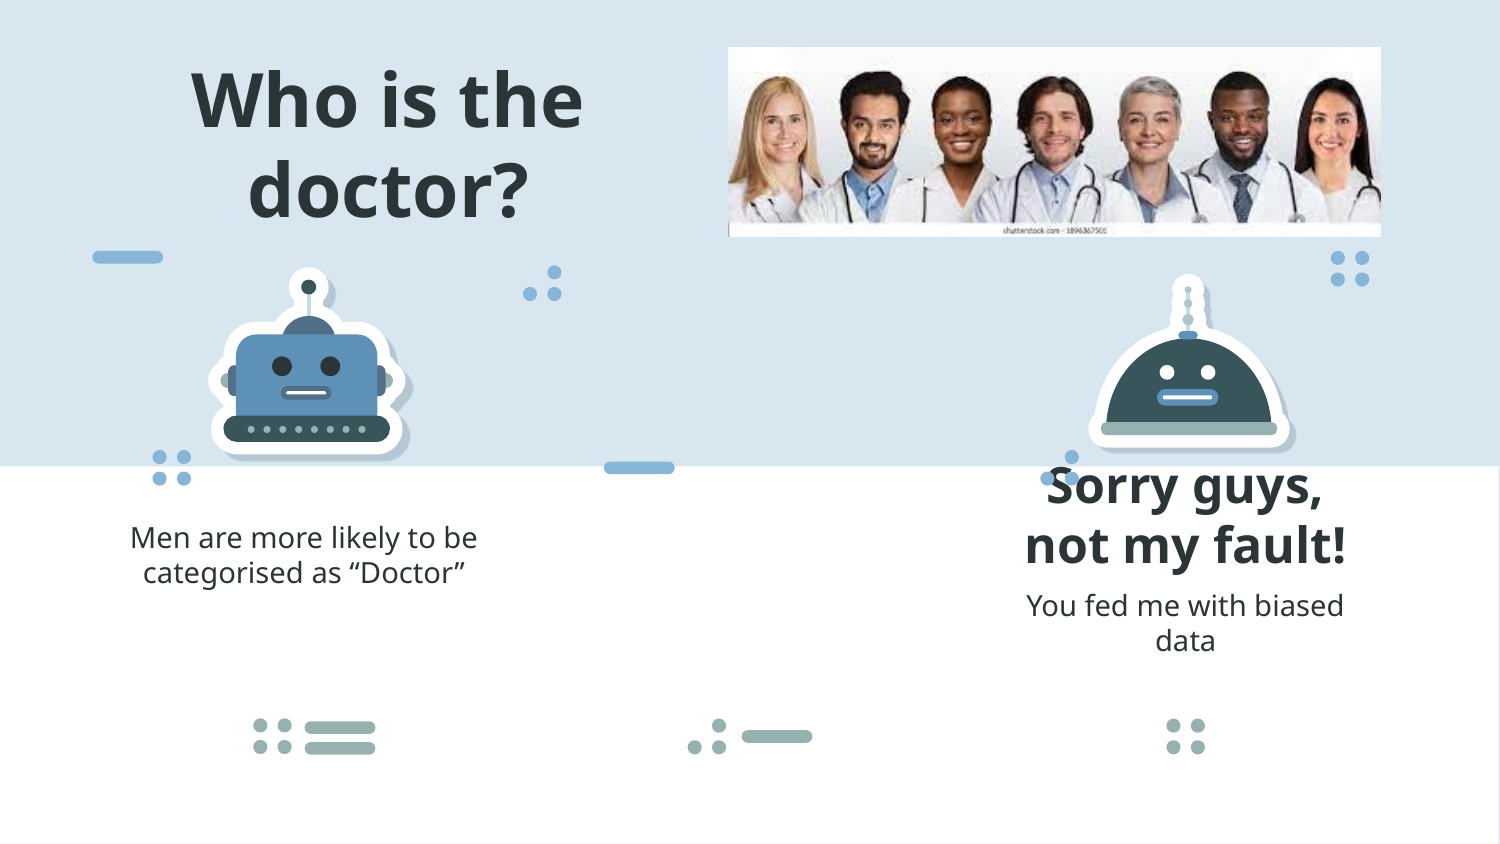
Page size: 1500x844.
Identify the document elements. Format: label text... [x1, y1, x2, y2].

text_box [152, 449, 192, 486]
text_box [1040, 449, 1080, 486]
title Sorry guys, not my fault! [988, 501, 1383, 572]
title Who is the doctor? [89, 37, 687, 143]
subtitle Men are more likely to be categorised as “Doctor” [106, 504, 502, 641]
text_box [1166, 718, 1206, 755]
text_box [603, 461, 675, 475]
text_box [220, 279, 394, 443]
subtitle You fed me with biased data [988, 572, 1383, 709]
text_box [252, 718, 376, 755]
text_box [522, 265, 562, 302]
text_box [687, 718, 813, 755]
picture [728, 47, 1381, 237]
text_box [1100, 286, 1278, 436]
